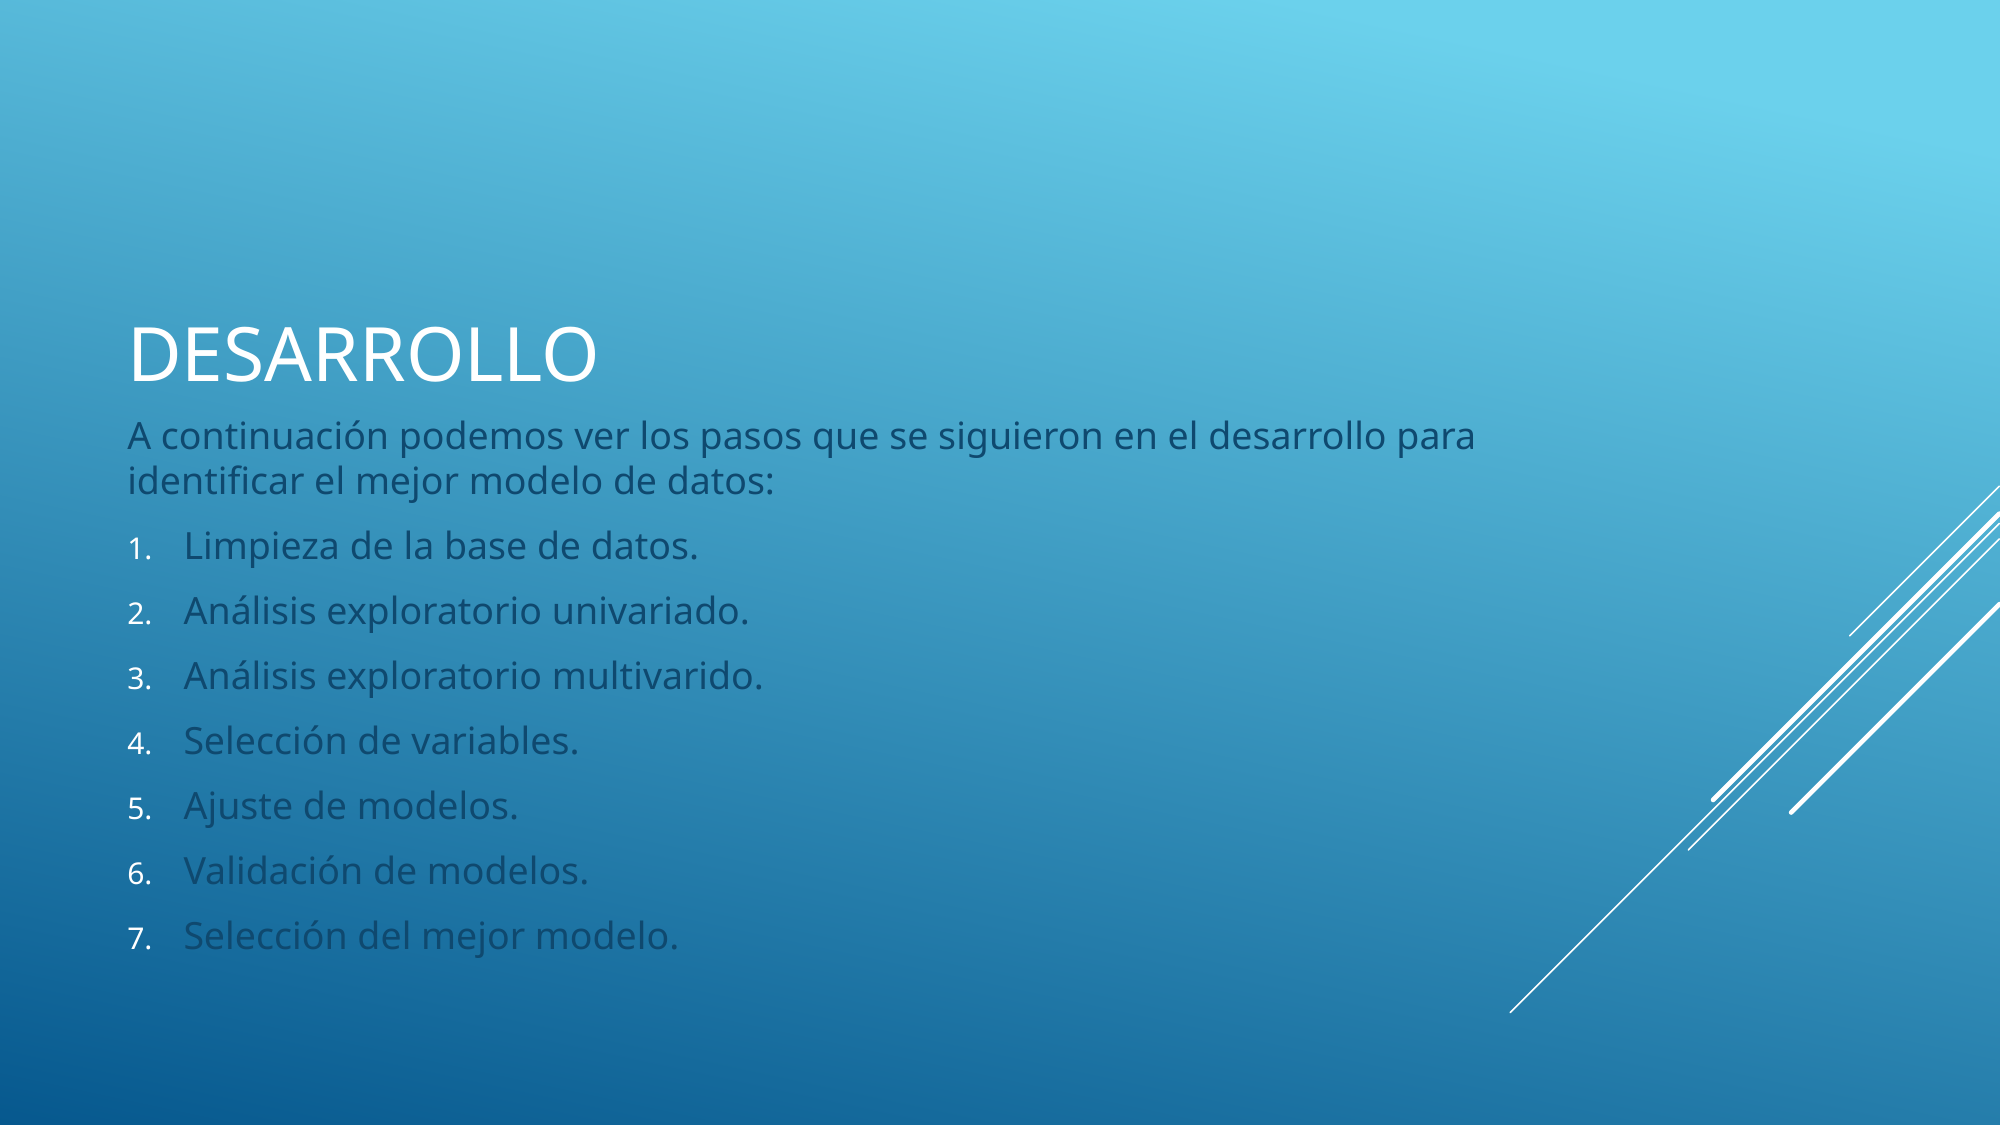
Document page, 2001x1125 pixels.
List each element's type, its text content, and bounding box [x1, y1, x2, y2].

list A continuación podemos ver los pasos que se siguieron en el desarrollo para identificar el mejor modelo de datos: Limpieza de la base de datos. Análisis exploratorio univariado. Análisis exploratorio multivarido. Selección de variables. Ajuste de modelos. Validación de modelos. Selección del mejor modelo. [112, 404, 1513, 984]
title Desarrollo [112, 124, 1513, 404]
